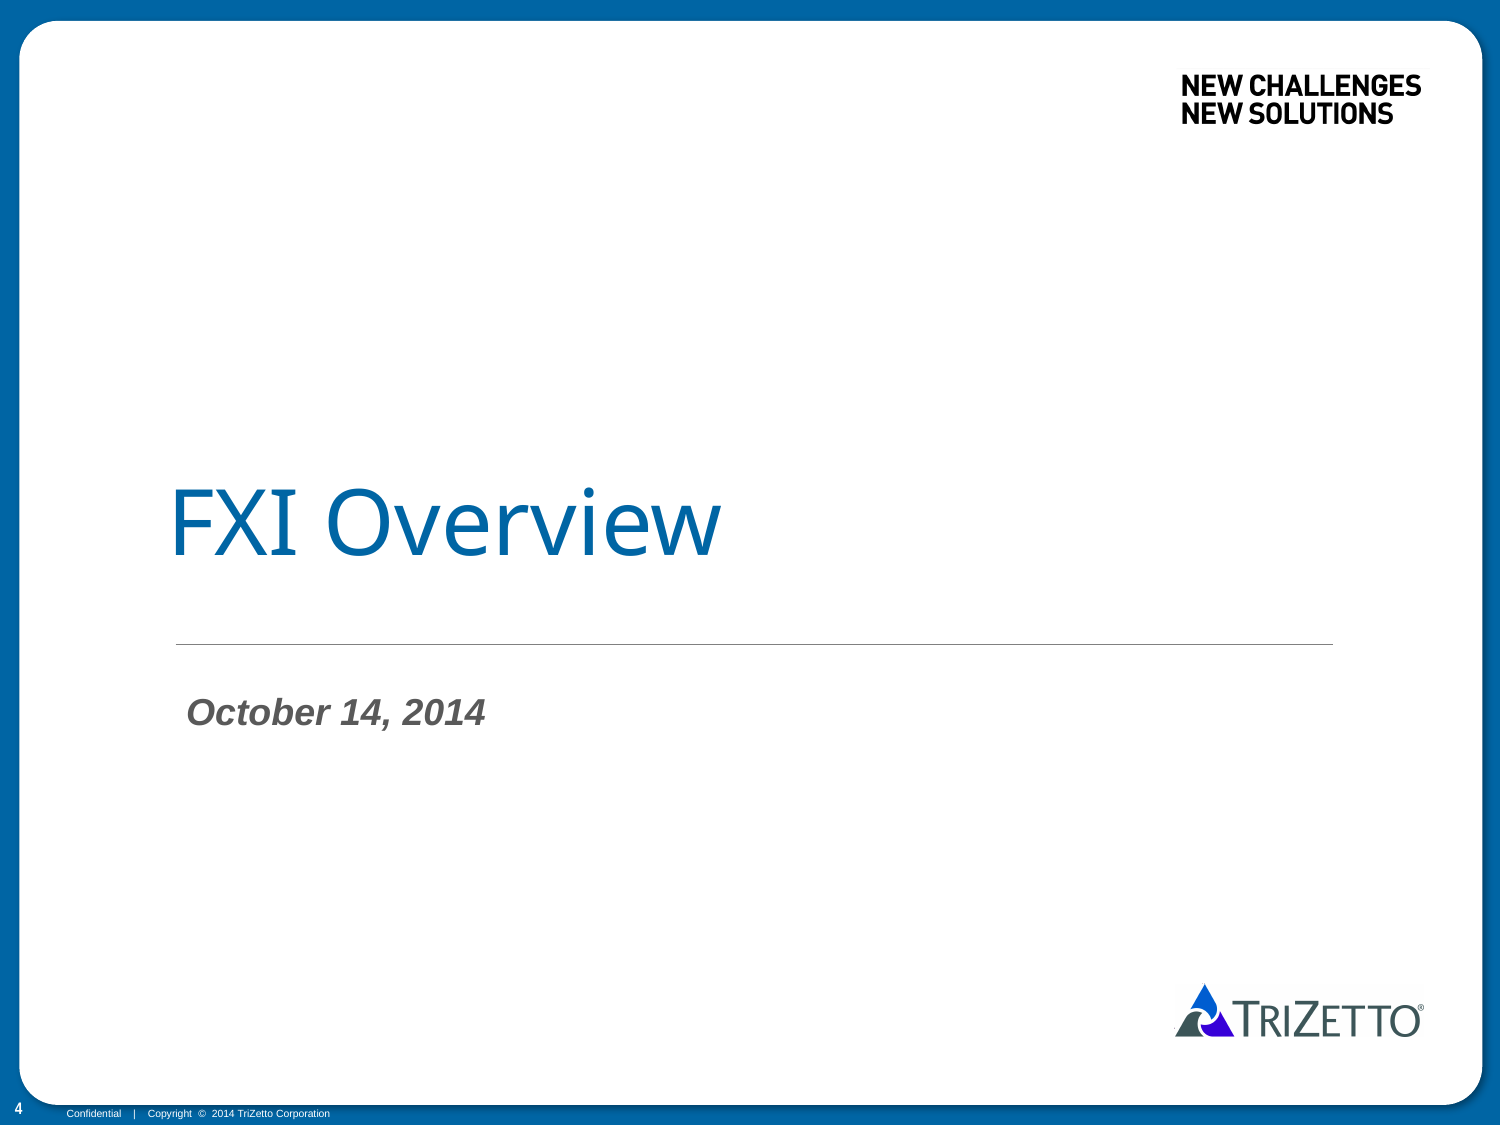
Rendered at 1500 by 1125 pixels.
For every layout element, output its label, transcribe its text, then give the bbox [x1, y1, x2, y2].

text_box October 14, 2014 [171, 680, 1219, 786]
picture [1176, 68, 1430, 126]
title FXI Overview [152, 421, 1313, 631]
picture [1174, 983, 1424, 1037]
subtitle [152, 666, 1313, 727]
